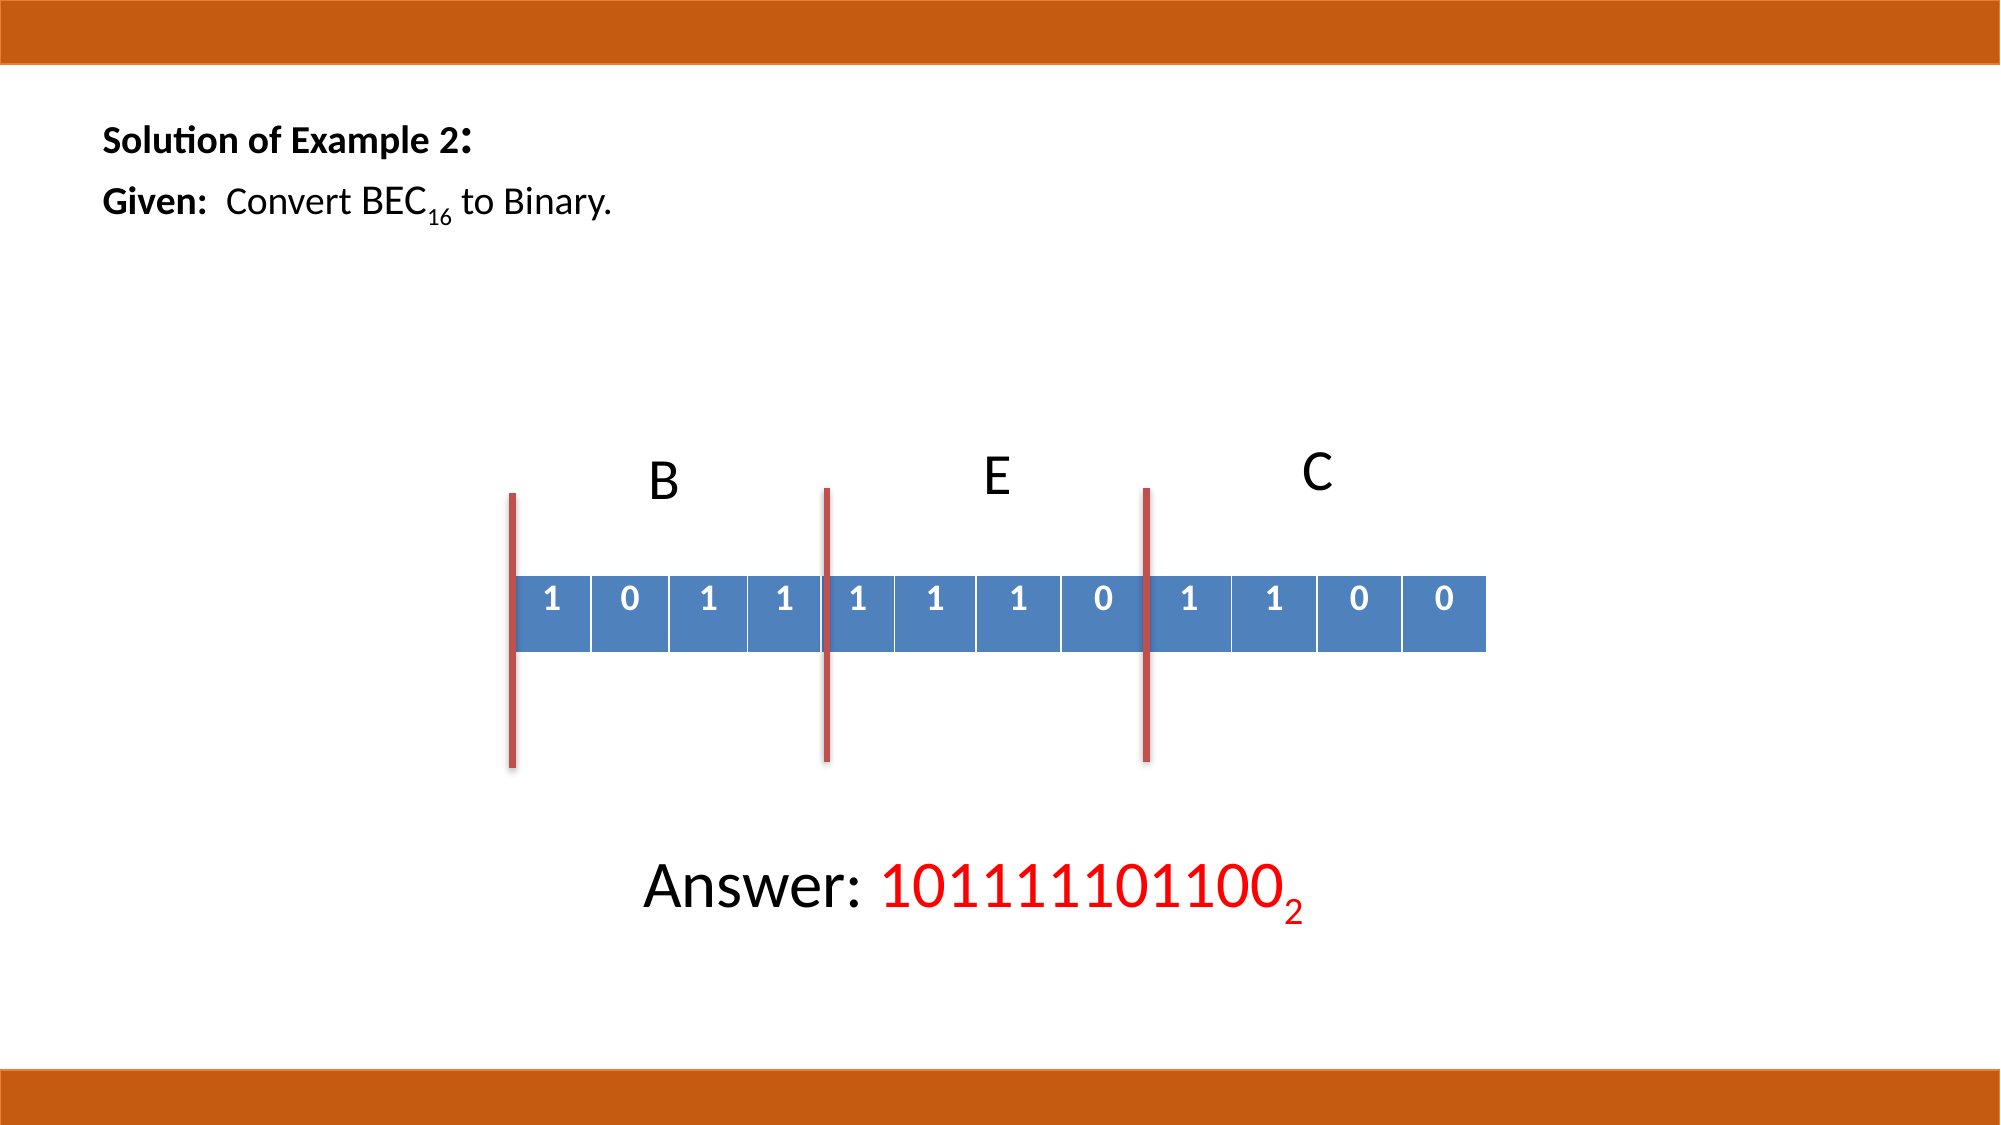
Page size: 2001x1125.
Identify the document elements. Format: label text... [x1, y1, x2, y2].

table_header 1 [1155, 576, 1231, 652]
table_header 1 [895, 576, 975, 652]
text_box B [634, 433, 722, 519]
text_box E [968, 429, 1057, 514]
table_header 0 [1318, 576, 1401, 652]
text_box [0, 0, 2000, 65]
text_box C [1287, 424, 1375, 510]
table_header 1 [834, 576, 894, 652]
table_header 0 [592, 576, 668, 652]
table_header 1 [670, 576, 747, 652]
table_header 0 [1062, 576, 1138, 652]
table_header 1 [521, 576, 590, 652]
subtitle Solution of Example 2: Given: Convert BEC16 to Binary. [87, 92, 1238, 239]
text_box Answer: 1011111011002 [617, 833, 1330, 940]
table_header 0 [1403, 576, 1486, 652]
table_header 1 [977, 576, 1060, 652]
table_header 1 [1232, 576, 1316, 652]
text_box [0, 1069, 2000, 1125]
table_header 1 [748, 576, 819, 652]
